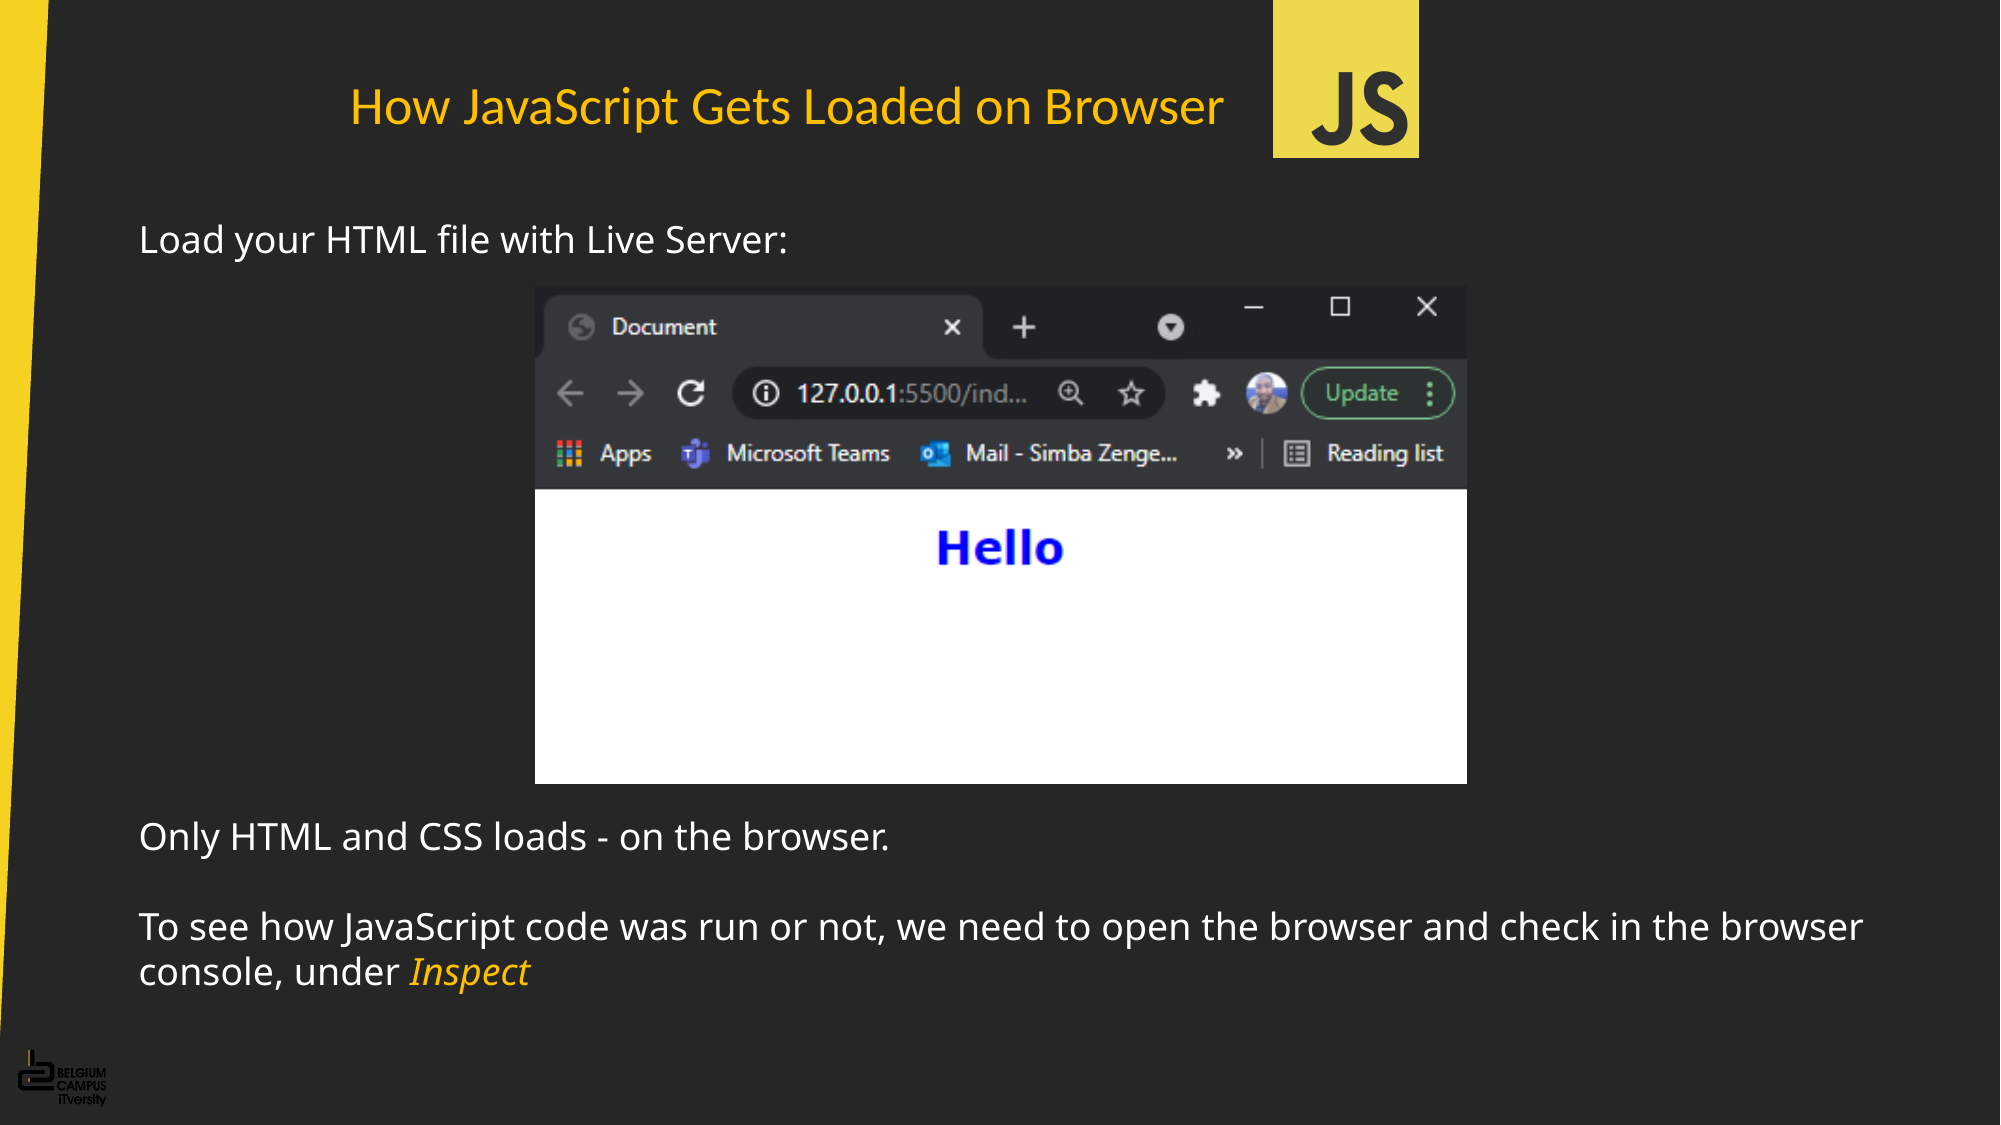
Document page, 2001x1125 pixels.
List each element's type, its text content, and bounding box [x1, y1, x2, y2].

picture [535, 286, 1467, 784]
picture [1273, 0, 1419, 158]
picture [10, 1042, 124, 1114]
text_box [0, 0, 50, 1058]
text_box How JavaScript Gets Loaded on Browser [332, 22, 1244, 136]
text_box Only HTML and CSS loads - on the browser. To see how JavaScript code was run or not, we need to open the browser and check in the browser console, under Inspect [123, 805, 1893, 1041]
text_box Load your HTML file with Live Server: [123, 208, 1124, 269]
